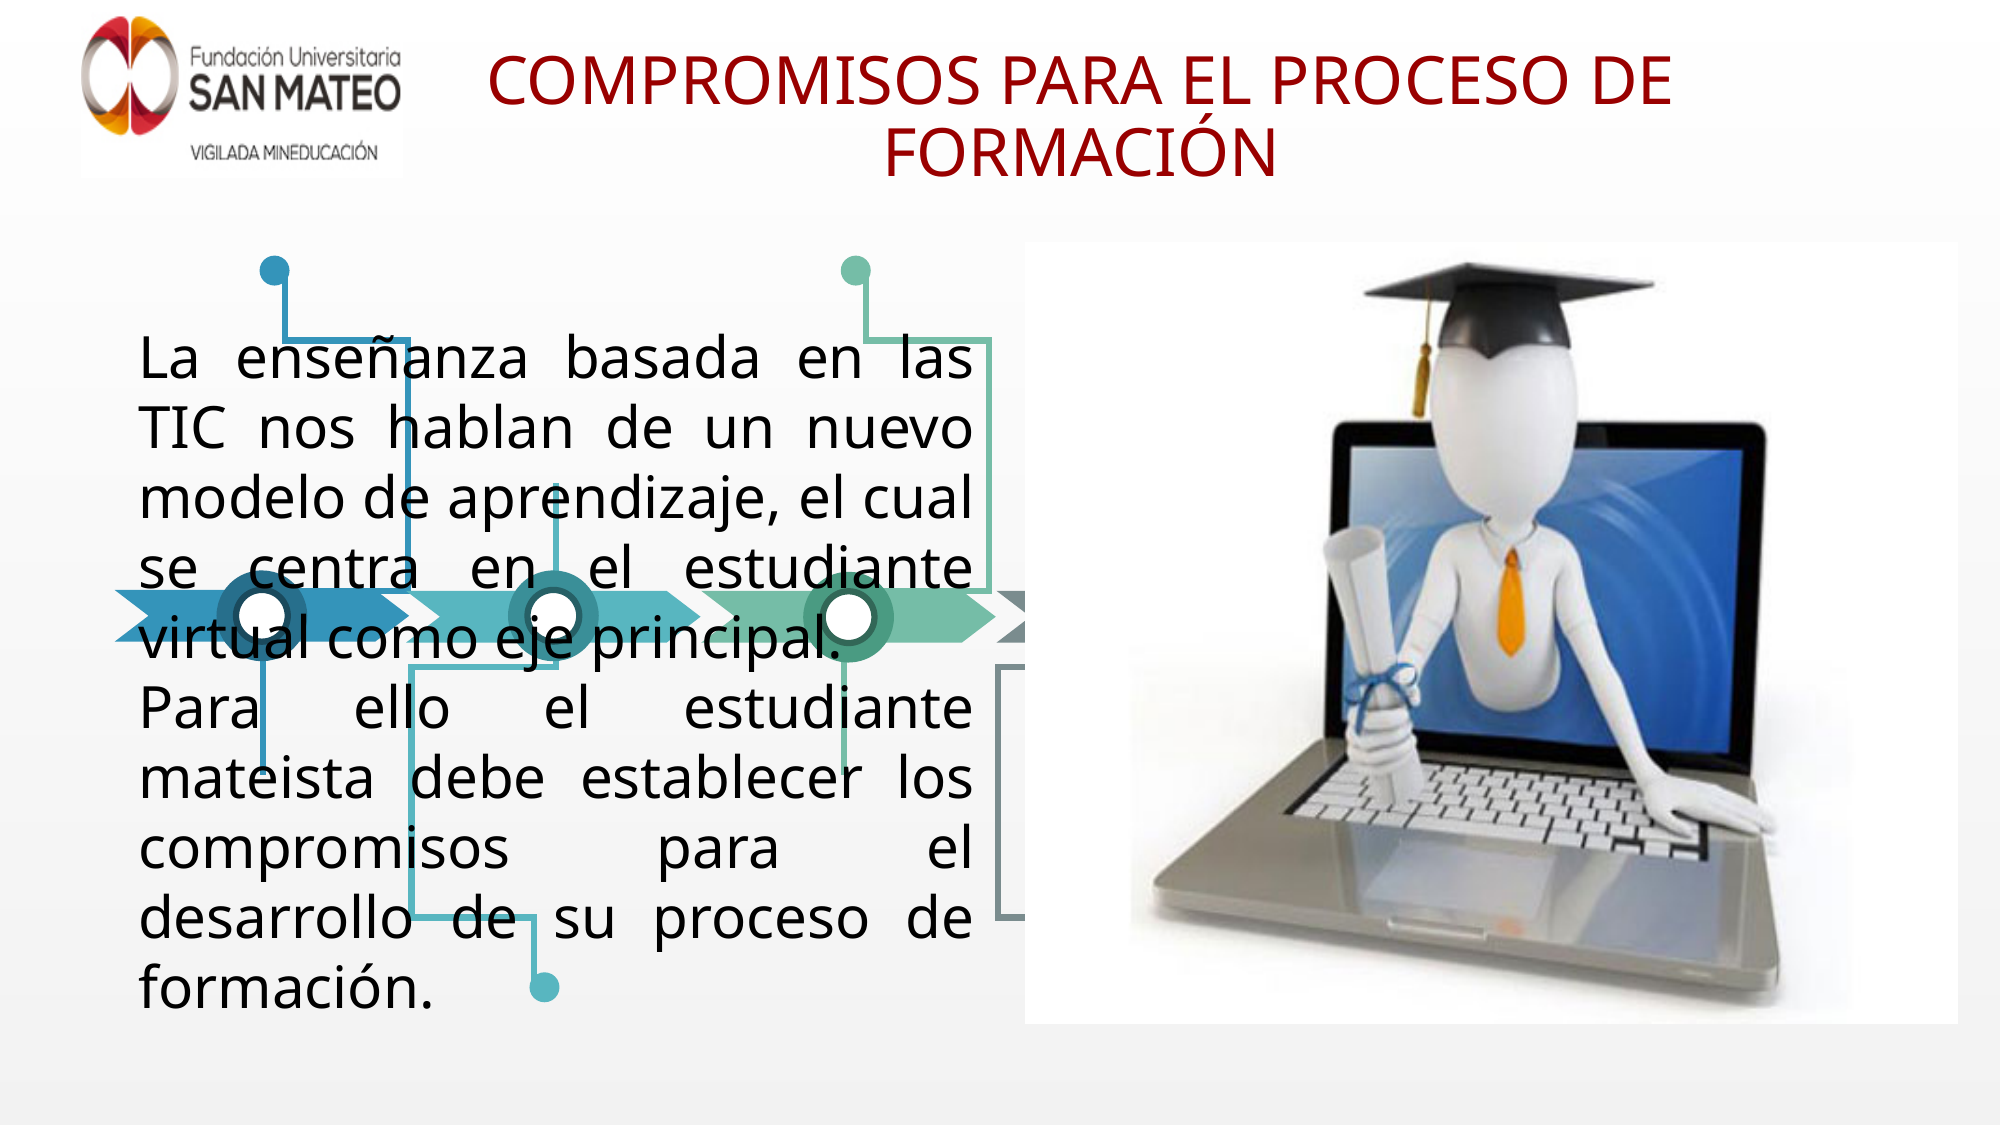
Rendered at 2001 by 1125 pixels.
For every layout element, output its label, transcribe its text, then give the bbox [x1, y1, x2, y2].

title COMPROMISOS PARA EL PROCESO DE FORMACIÓN [403, 39, 1863, 136]
text_box La enseñanza basada en las TIC nos hablan de un nuevo modelo de aprendizaje, el cual se centra en el estudiante virtual como eje principal. Para ello el estudiante mateista debe establecer los compromisos para el desarrollo de su proceso de formación. [123, 313, 990, 1028]
picture [81, 0, 403, 178]
picture [1025, 242, 1958, 1024]
